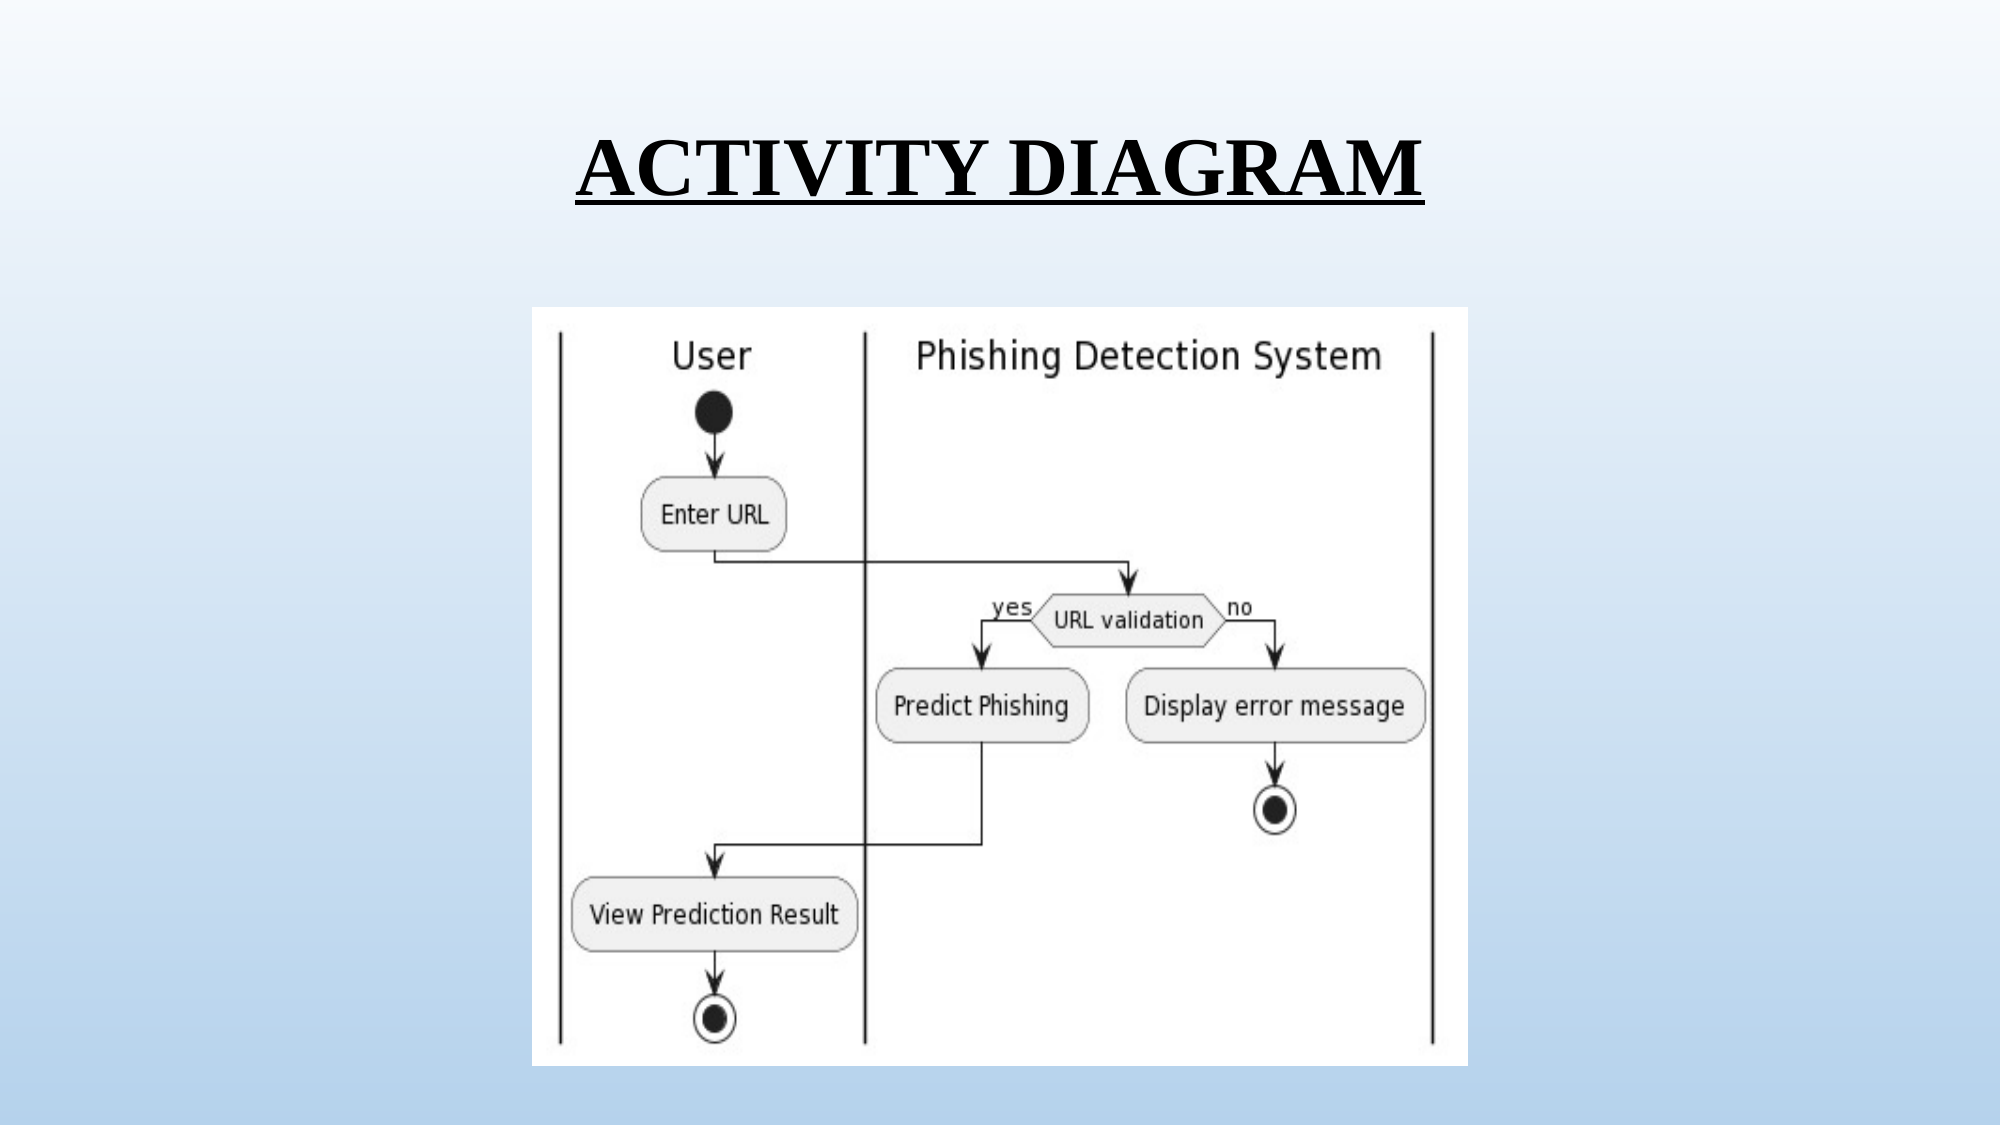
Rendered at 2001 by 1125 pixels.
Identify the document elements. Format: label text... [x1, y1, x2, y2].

title ACTIVITY DIAGRAM [137, 59, 1863, 278]
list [531, 307, 1468, 1066]
